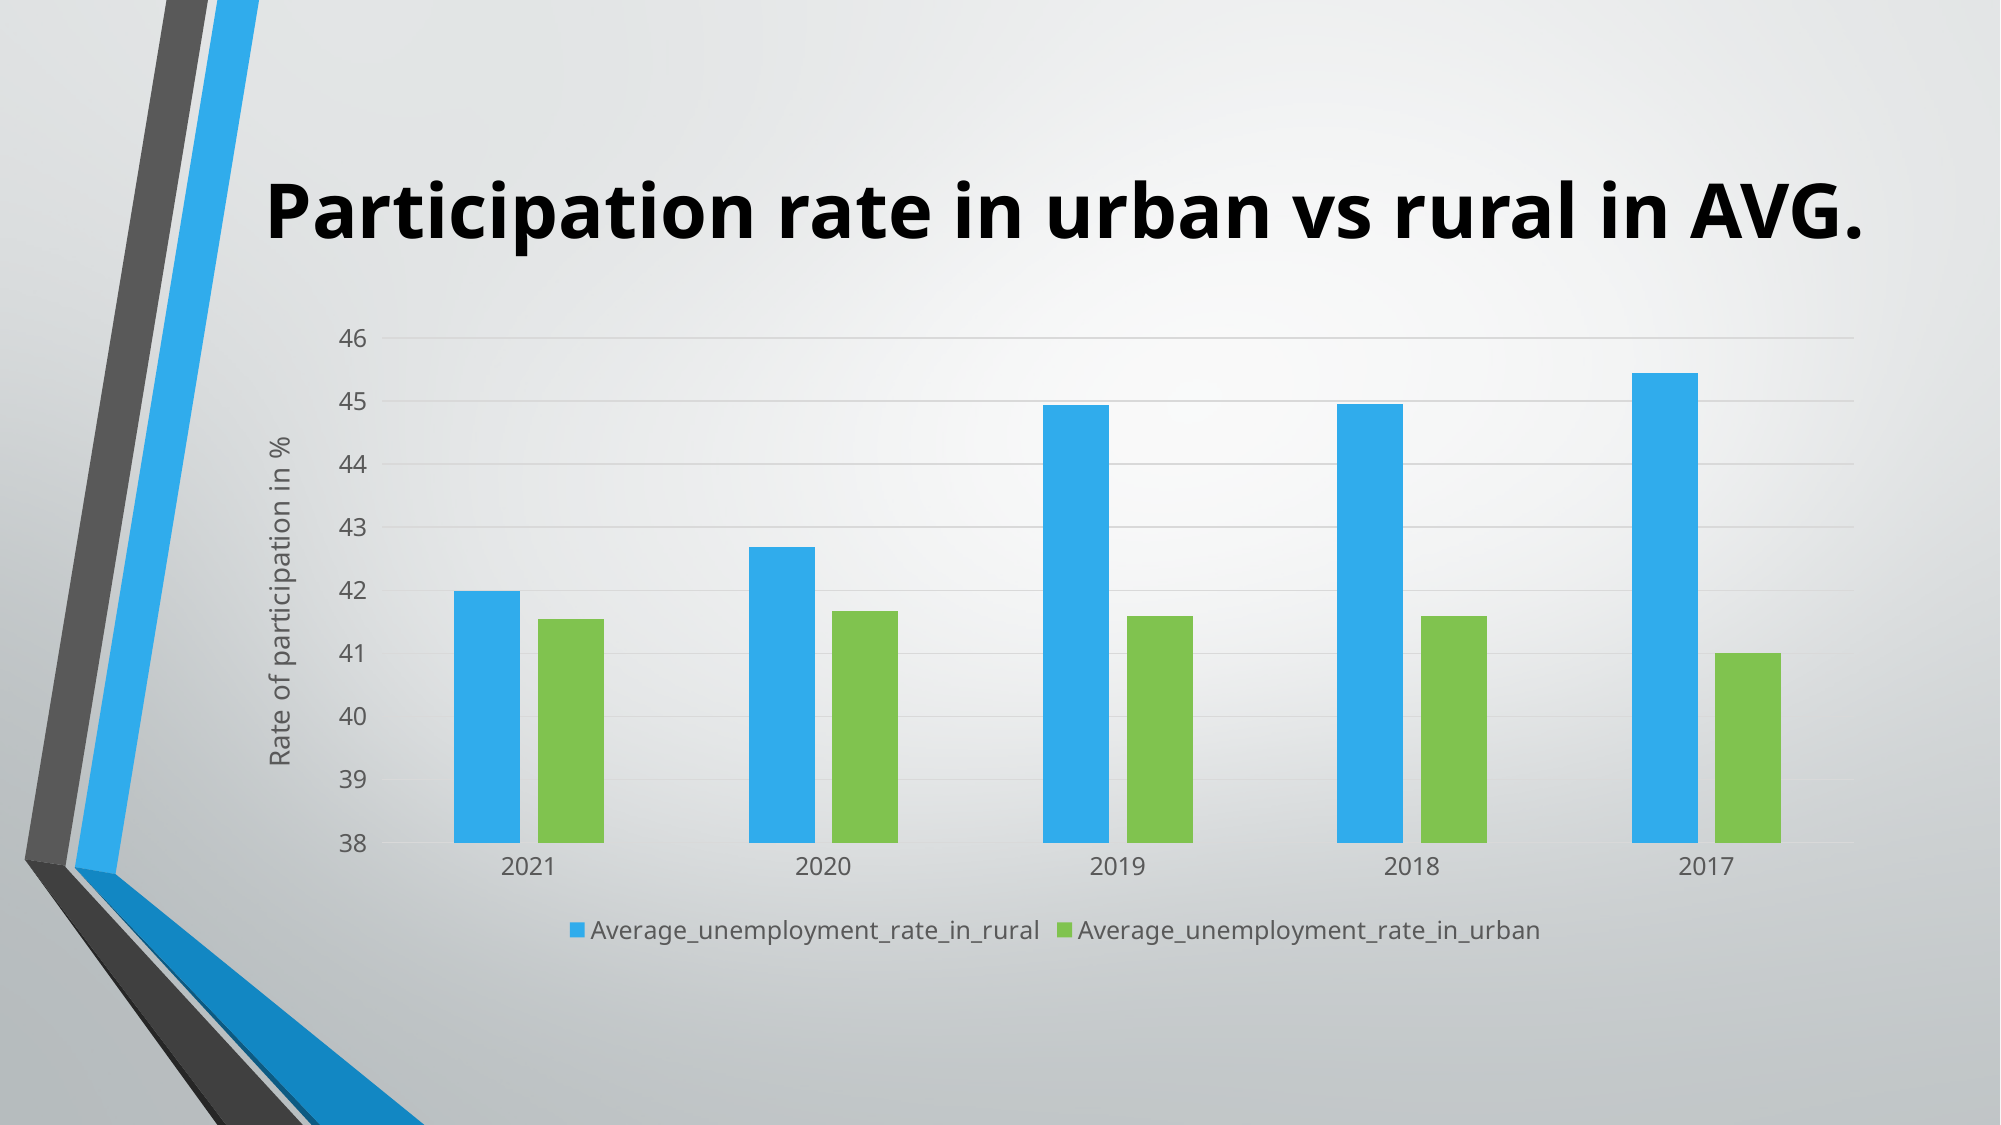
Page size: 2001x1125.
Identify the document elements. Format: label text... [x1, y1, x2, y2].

title Participation rate in urban vs rural in AVG. [243, 112, 1887, 305]
chart [224, 307, 1888, 954]
